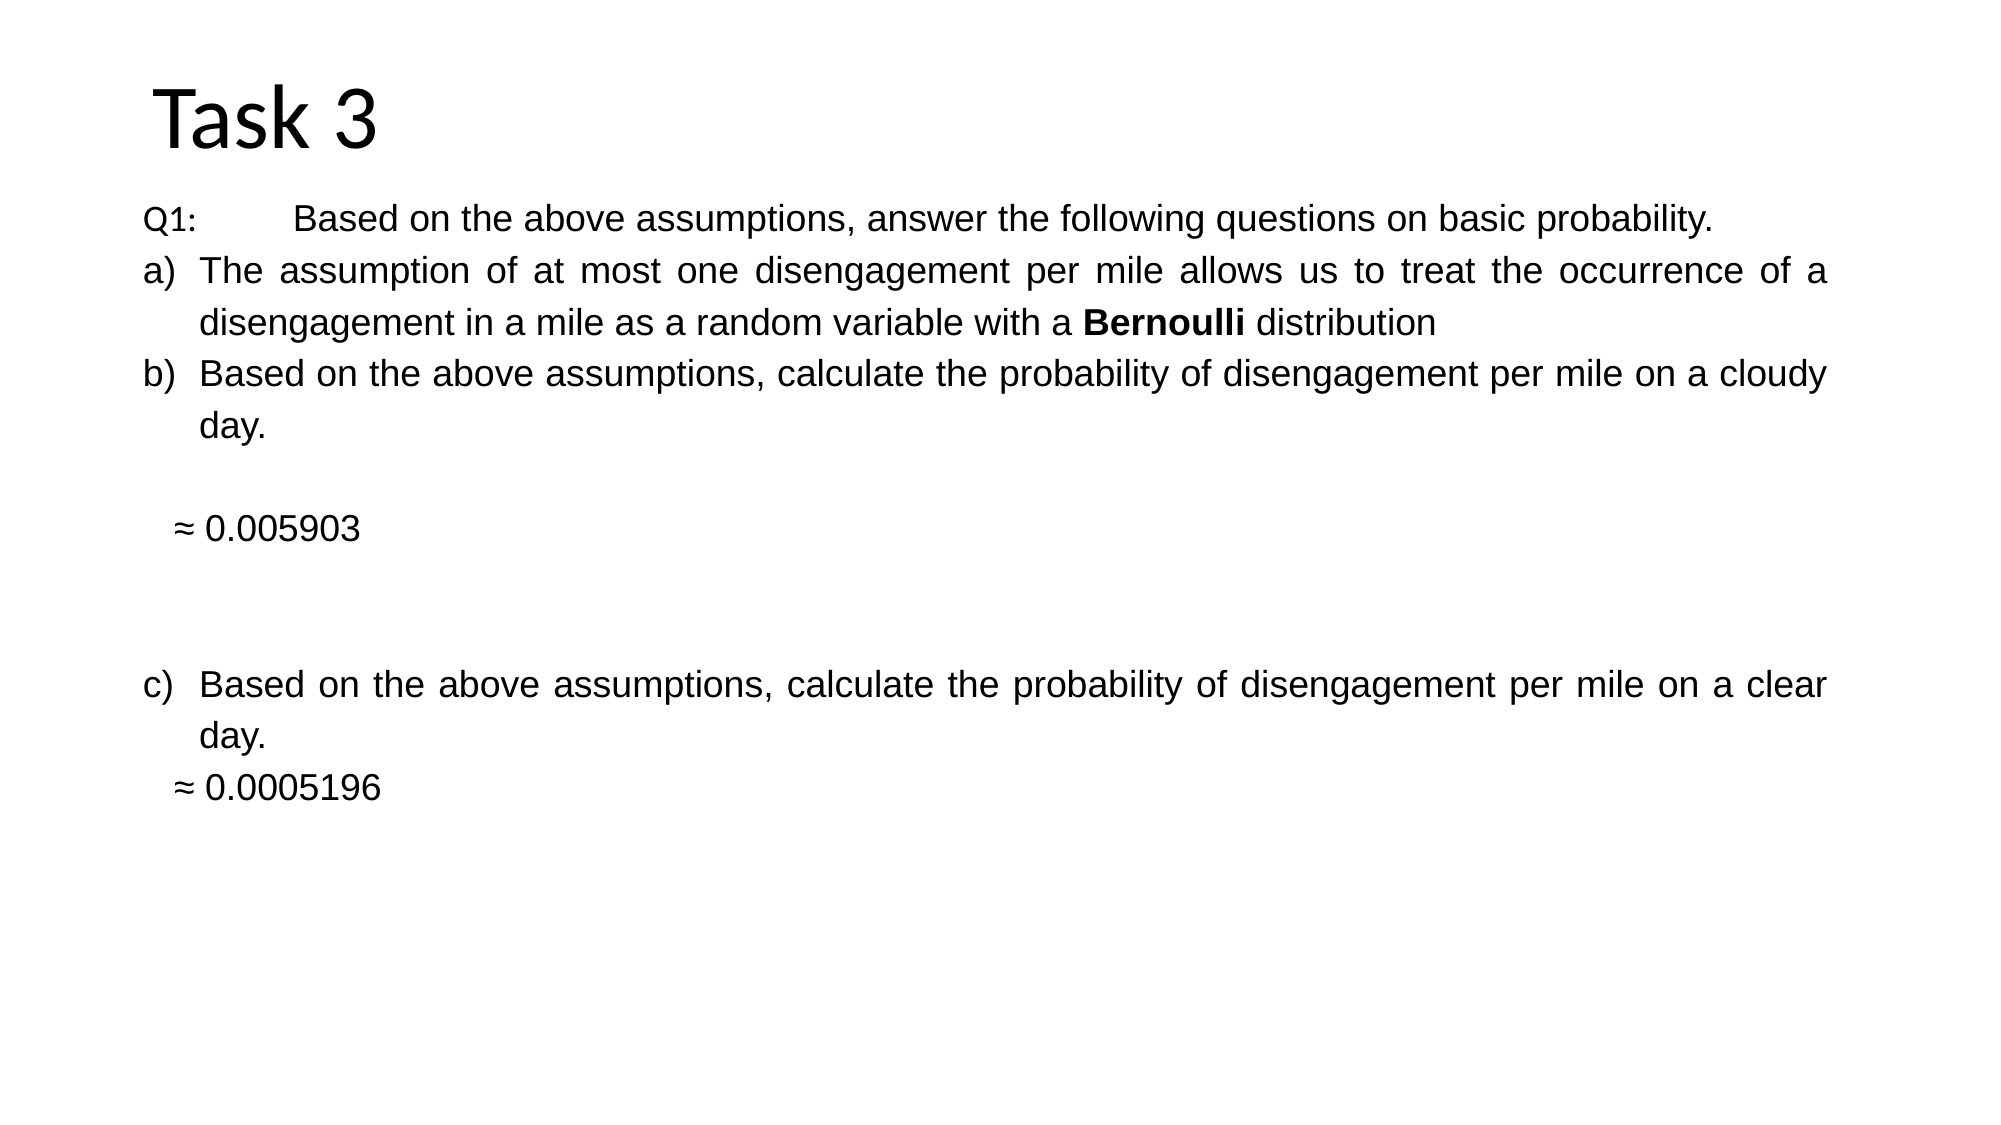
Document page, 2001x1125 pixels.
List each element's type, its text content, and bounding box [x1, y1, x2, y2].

text_box Q1: Based on the above assumptions, answer the following questions on basic probability. The assumption of at most one disengagement per mile allows us to treat the occurrence of a disengagement in a mile as a random variable with a Bernoulli distribution Based on the above assumptions, calculate the probability of disengagement per mile on a cloudy day. ≈ 0.005903 Based on the above assumptions, calculate the probability of disengagement per mile on a clear day. ≈ 0.0005196 [84, 179, 1843, 919]
title Task 3 [137, 10, 1863, 229]
